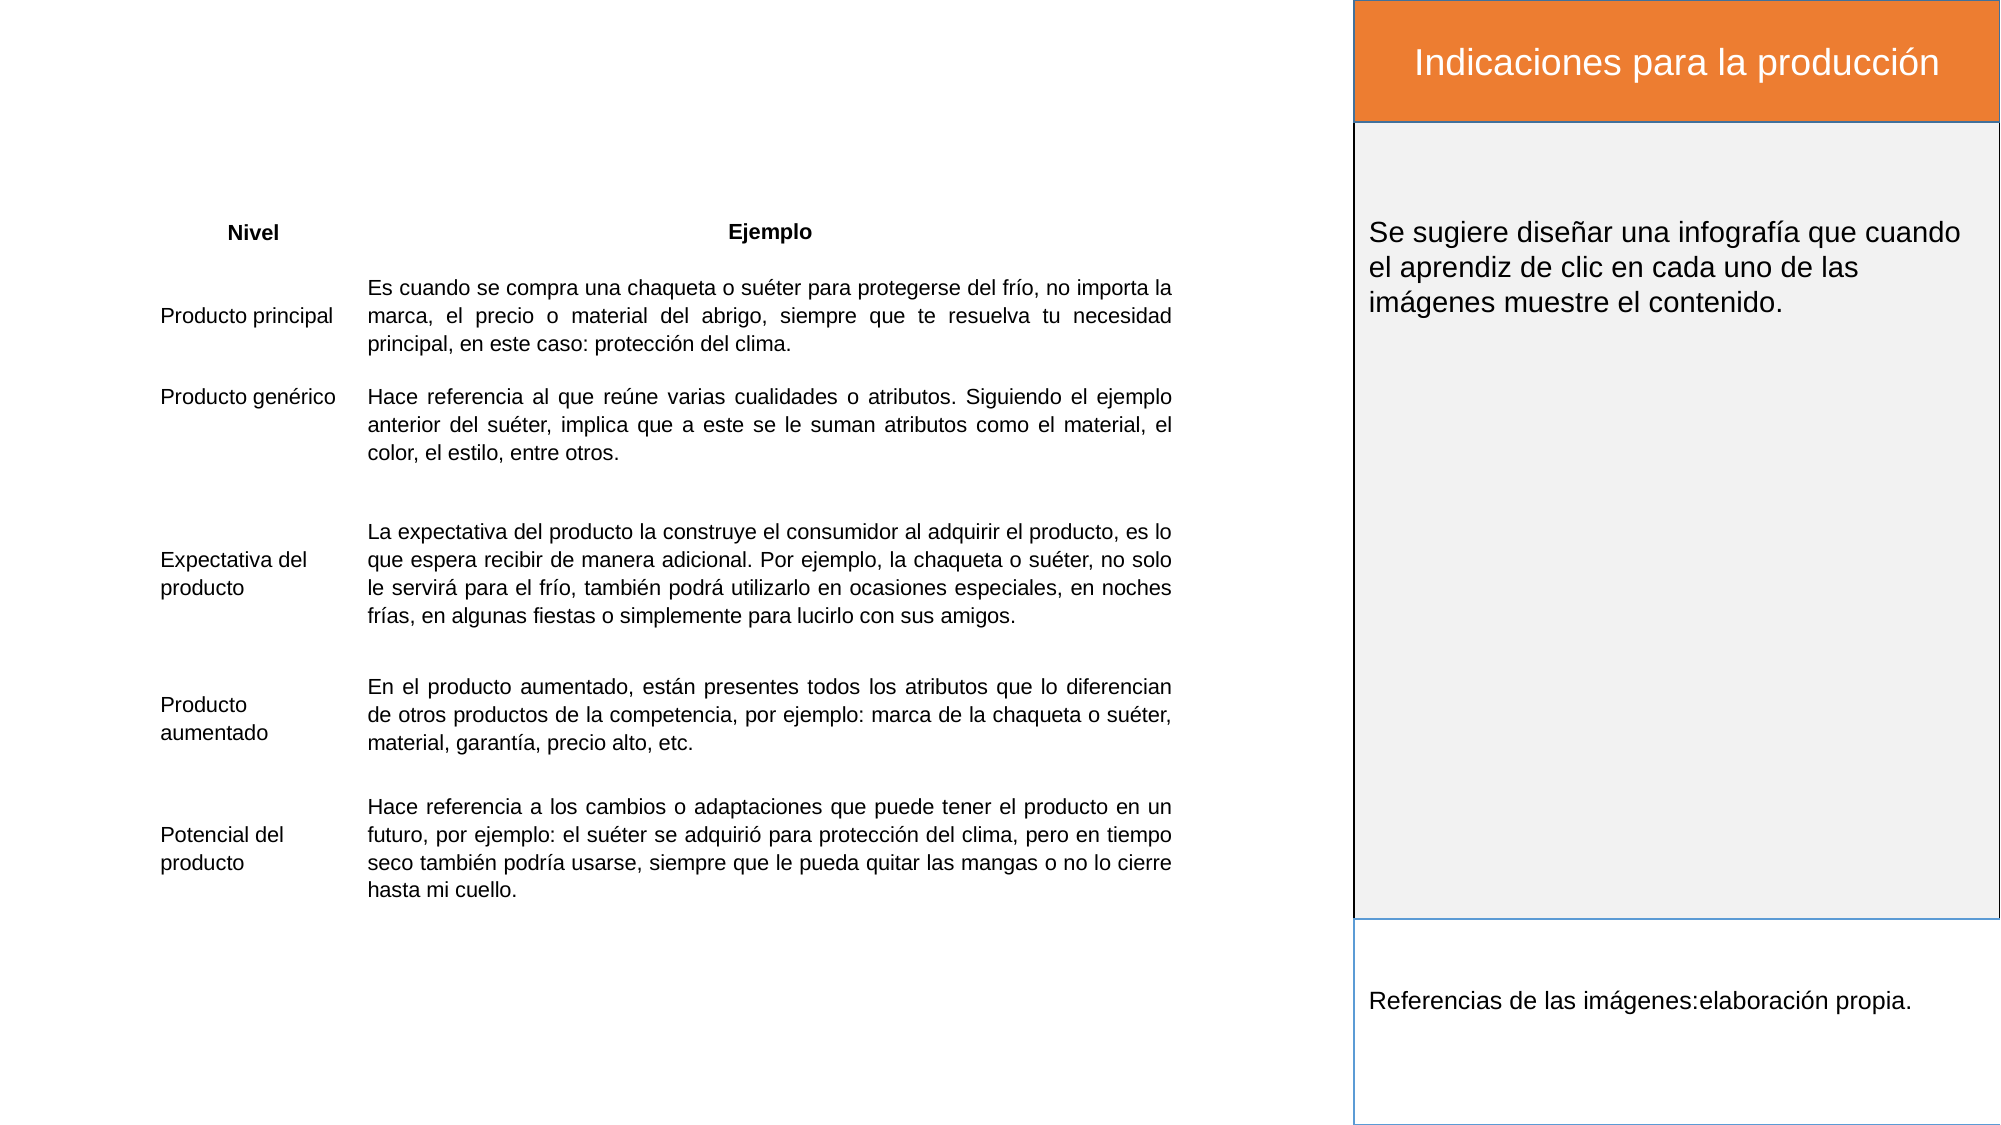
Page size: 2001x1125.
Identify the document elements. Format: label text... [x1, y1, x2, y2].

text_box [1353, 122, 2000, 206]
text_box Se sugiere diseñar una infografía que cuando el aprendiz de clic en cada uno de las imágenes muestre el contenido. [1353, 206, 2000, 701]
text_box Indicaciones para la producción [1353, 0, 2000, 122]
table_cell Producto principal [150, 257, 357, 371]
table_cell Potencial del producto [150, 774, 357, 919]
table_cell En el producto aumentado, están presentes todos los atributos que lo diferencian de otros productos de la competencia, por ejemplo: marca de la chaqueta o suéter, material, garantía, precio alto, etc. [357, 661, 1184, 774]
table_cell Expectativa del producto [150, 484, 357, 661]
table_cell Producto aumentado [150, 661, 357, 774]
table_cell Hace referencia a los cambios o adaptaciones que puede tener el producto en un futuro, por ejemplo: el suéter se adquirió para protección del clima, pero en tiempo seco también podría usarse, siempre que le pueda quitar las mangas o no lo cierre hasta mi cuello. [357, 774, 1184, 919]
text_box [1353, 701, 2000, 918]
table_header Nivel [150, 206, 357, 257]
table_cell La expectativa del producto la construye el consumidor al adquirir el producto, es lo que espera recibir de manera adicional. Por ejemplo, la chaqueta o suéter, no solo le servirá para el frío, también podrá utilizarlo en ocasiones especiales, en noches frías, en algunas fiestas o simplemente para lucirlo con sus amigos. [357, 484, 1184, 661]
table_cell Hace referencia al que reúne varias cualidades o atributos. Siguiendo el ejemplo anterior del suéter, implica que a este se le suman atributos como el material, el color, el estilo, entre otros. [357, 371, 1184, 484]
table_cell Producto genérico [150, 371, 357, 484]
text_box Referencias de las imágenes:elaboración propia. [1353, 918, 2000, 1125]
table_cell Es cuando se compra una chaqueta o suéter para protegerse del frío, no importa la marca, el precio o material del abrigo, siempre que te resuelva tu necesidad principal, en este caso: protección del clima. [357, 257, 1184, 371]
table_header Ejemplo [357, 206, 1184, 257]
